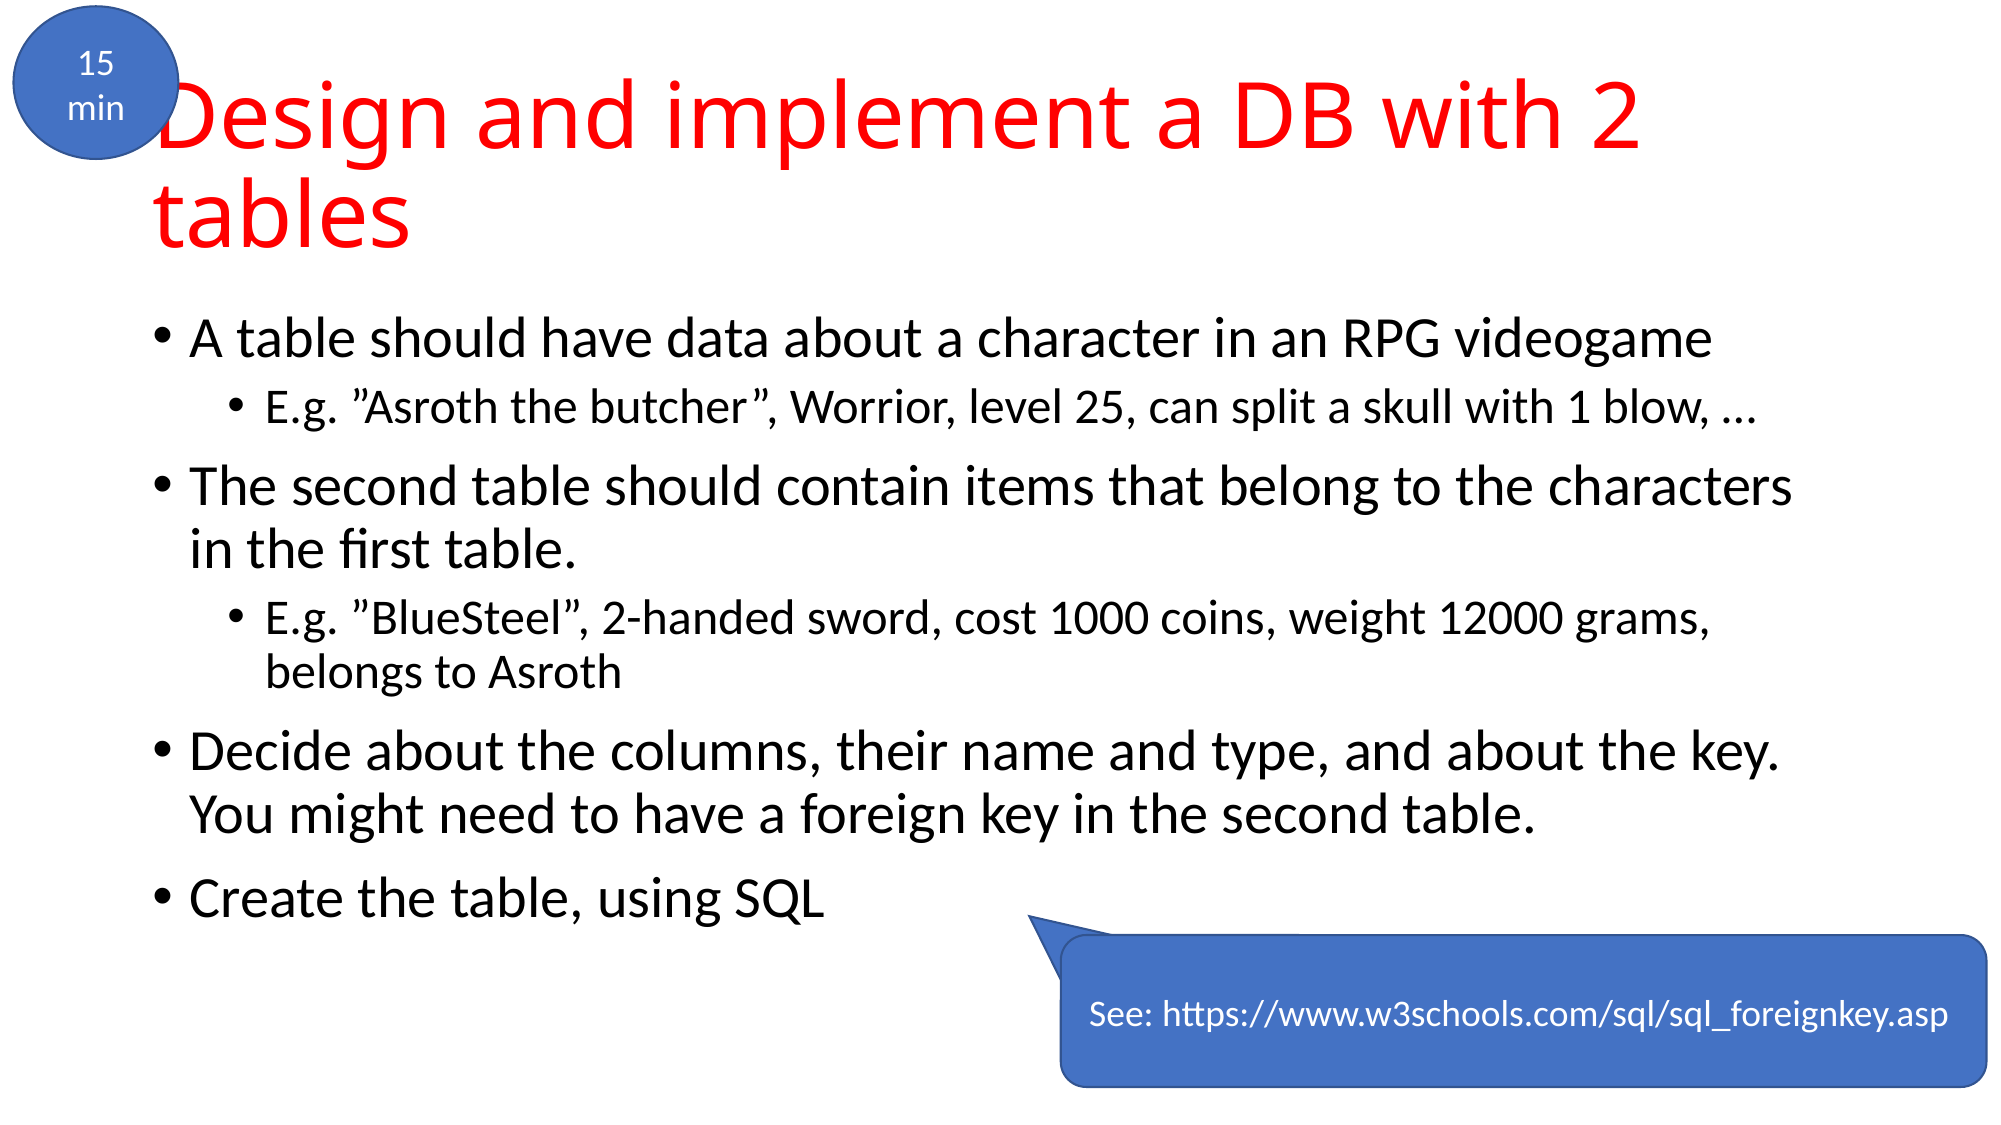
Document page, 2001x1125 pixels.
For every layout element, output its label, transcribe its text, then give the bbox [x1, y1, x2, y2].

title Design and implement a DB with 2 tables [137, 59, 1863, 278]
text_box 15 min [12, 5, 180, 161]
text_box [1020, 903, 1987, 1087]
list A table should have data about a character in an RPG videogame E.g. ”Asroth the butcher”, Worrior, level 25, can split a skull with 1 blow, … The second table should contain items that belong to the characters in the first table. E.g. ”BlueSteel”, 2-handed sword, cost 1000 coins, weight 12000 grams, belongs to Asroth Decide about the columns, their name and type, and about the key. You might need to have a foreign key in the second table. Create the table, using SQL [137, 299, 1863, 1014]
